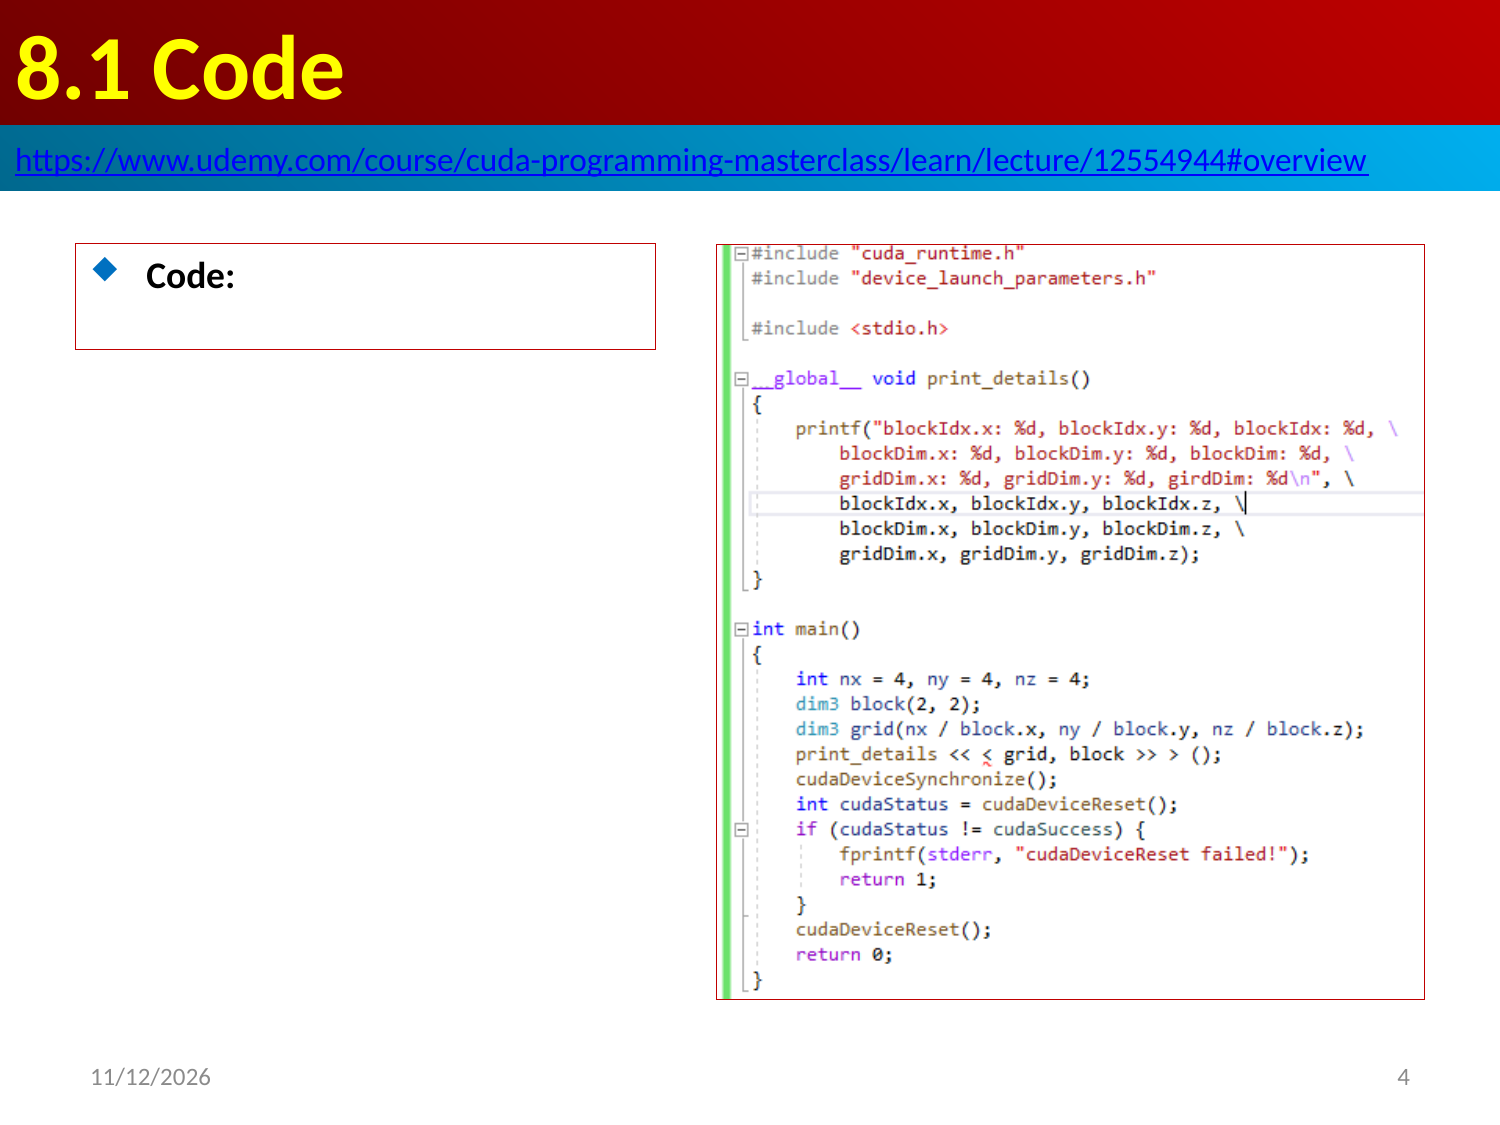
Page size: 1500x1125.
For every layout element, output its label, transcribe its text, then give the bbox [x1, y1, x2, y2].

picture [716, 244, 1425, 1000]
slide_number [75, 1042, 425, 1109]
title 8.1 Code [0, 0, 1500, 125]
subtitle Code: [75, 243, 656, 350]
slide_number 4 [1074, 1042, 1425, 1109]
text_box https://www.udemy.com/course/cuda-programming-masterclass/learn/lecture/12554944#overview [0, 125, 1500, 191]
